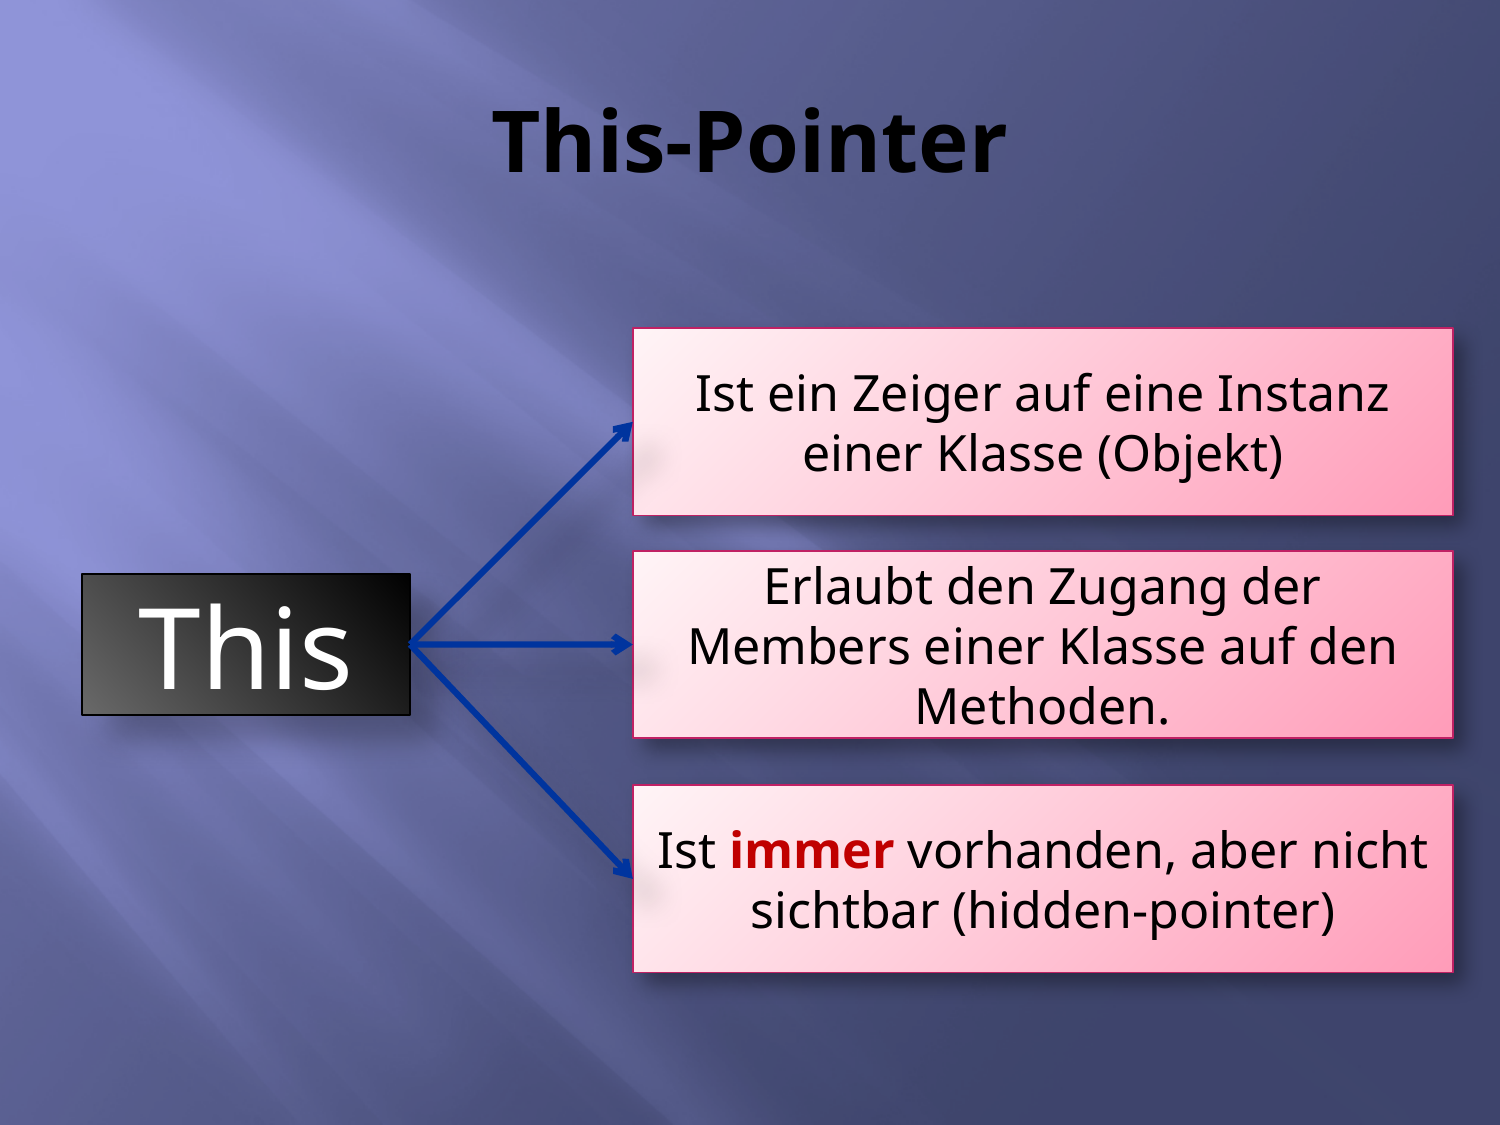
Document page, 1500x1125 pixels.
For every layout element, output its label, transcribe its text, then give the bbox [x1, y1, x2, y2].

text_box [409, 421, 633, 644]
text_box This [81, 573, 409, 716]
text_box Erlaubt den Zugang der Members einer Klasse auf den Methoden. [677, 550, 1454, 739]
title This-Pointer [75, 45, 1425, 233]
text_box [409, 644, 633, 880]
text_box Ist immer vorhanden, aber nicht sichtbar (hidden-pointer) [632, 784, 1454, 973]
text_box Ist ein Zeiger auf eine Instanz einer Klasse (Objekt) [632, 327, 1454, 516]
